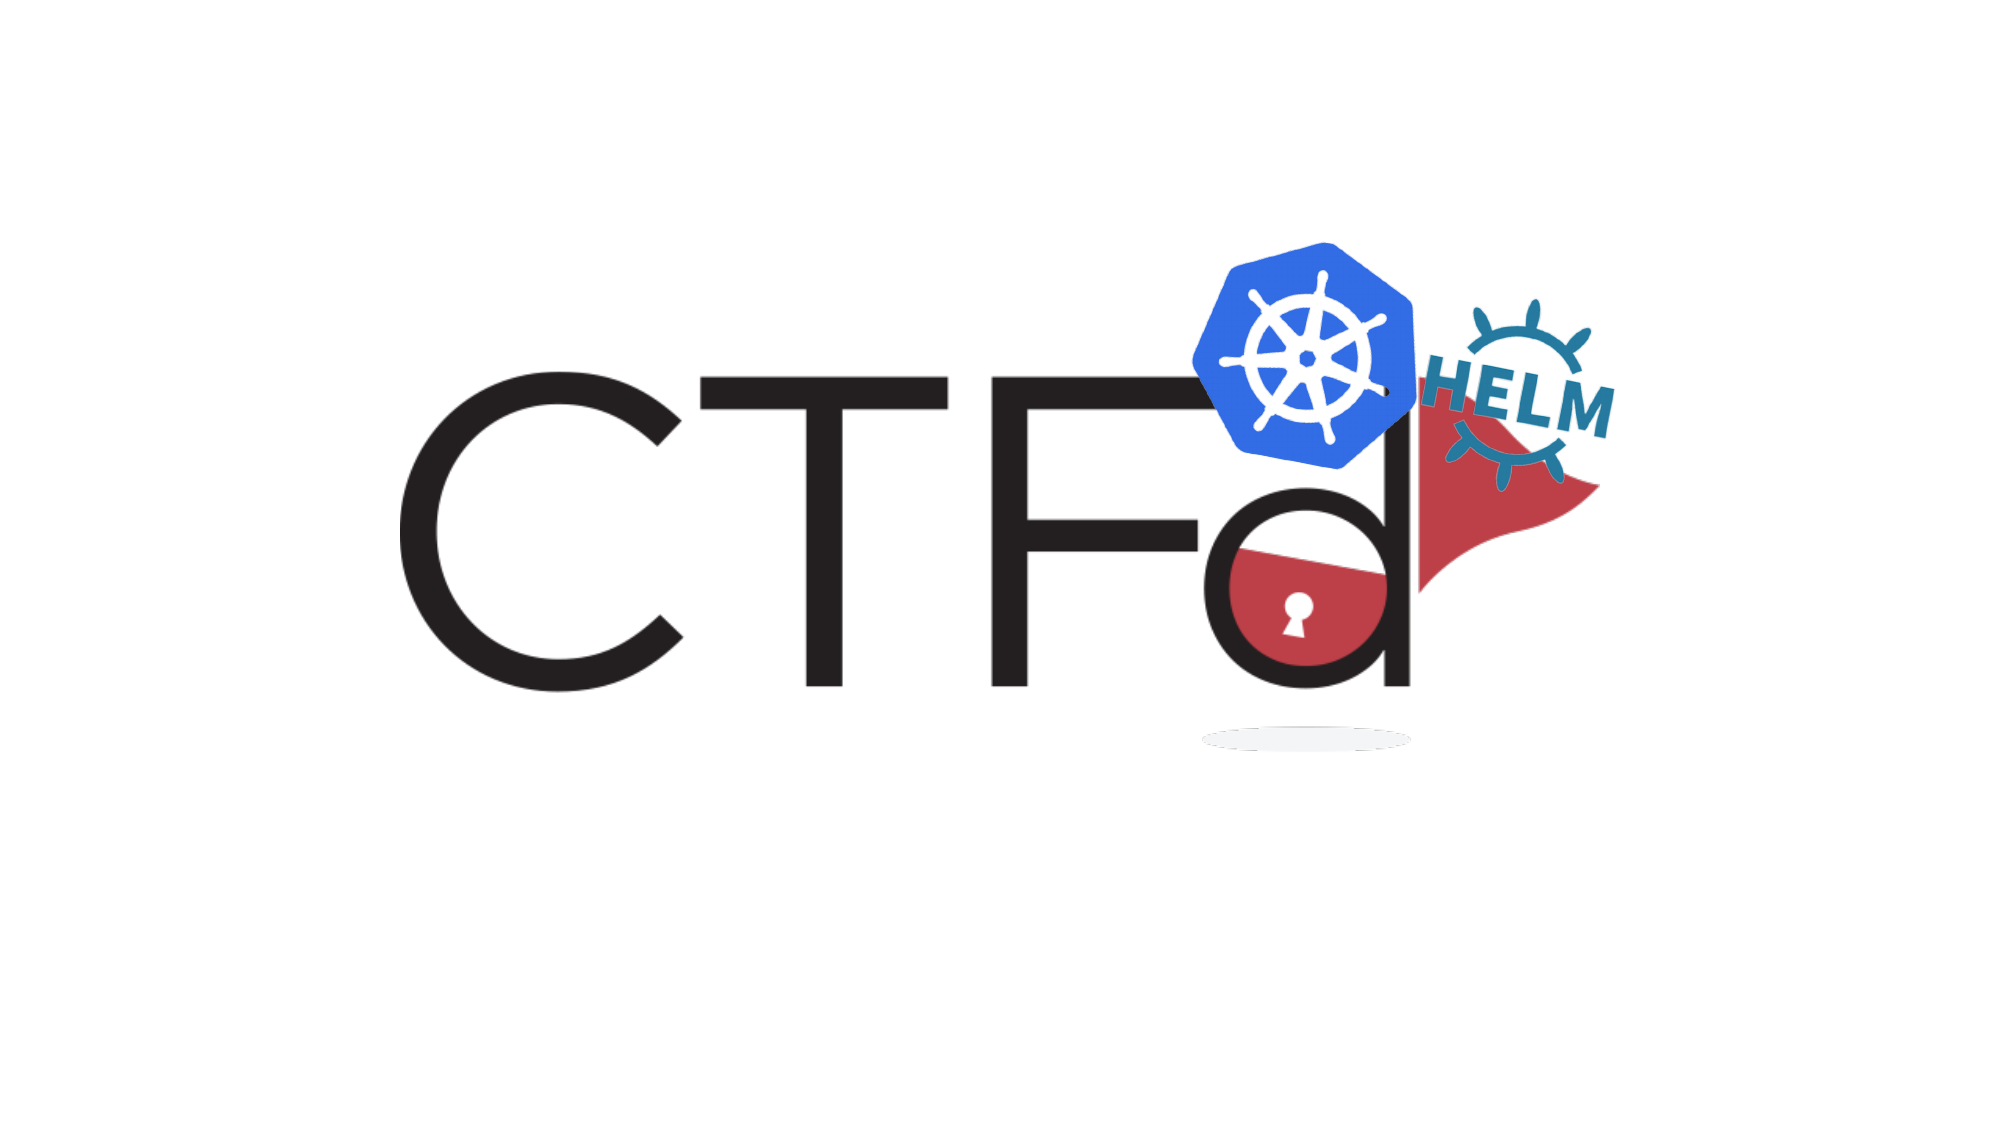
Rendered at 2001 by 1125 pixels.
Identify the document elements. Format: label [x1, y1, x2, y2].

picture [400, 174, 1681, 768]
